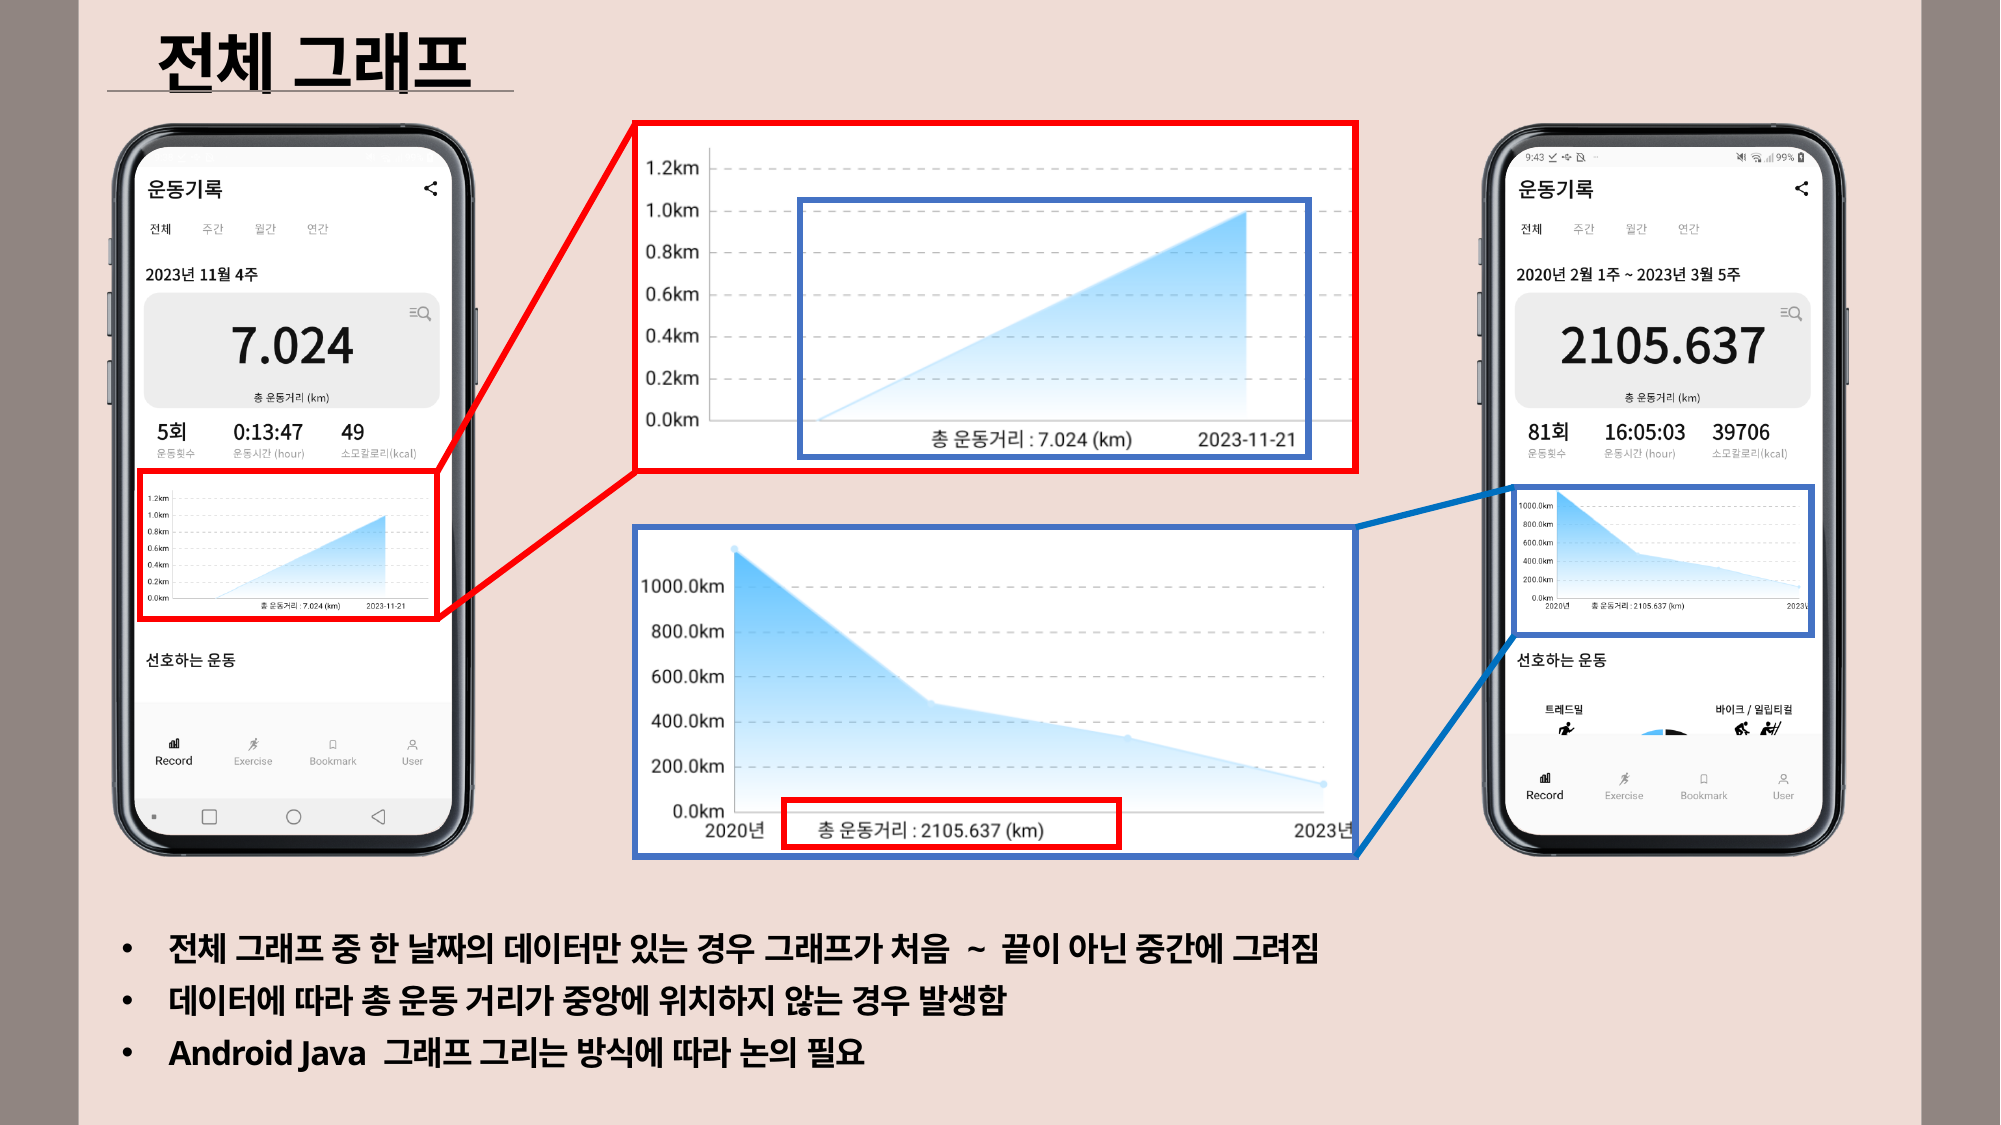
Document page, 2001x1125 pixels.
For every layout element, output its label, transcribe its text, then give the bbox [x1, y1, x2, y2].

text_box 전체 그래프 [78, 0, 552, 116]
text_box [1355, 486, 1515, 528]
text_box [80, 0, 1920, 1125]
picture [635, 525, 1356, 857]
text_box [1355, 635, 1515, 857]
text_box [437, 473, 636, 620]
text_box [1920, 0, 2000, 1125]
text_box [106, 123, 478, 857]
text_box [437, 123, 636, 473]
picture [636, 123, 1356, 473]
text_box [1477, 123, 1849, 857]
text_box [0, 0, 80, 1125]
text_box 전체 그래프 중 한 날짜의 데이터만 있는 경우 그래프가 처음 ~ 끝이 아닌 중간에 그려짐 데이터에 따라 총 운동 거리가 중앙에 위치하지 않는 경우 발생함 Android Java 그래프 그리는 방식에 따라 논의 필요 [106, 908, 1625, 1080]
